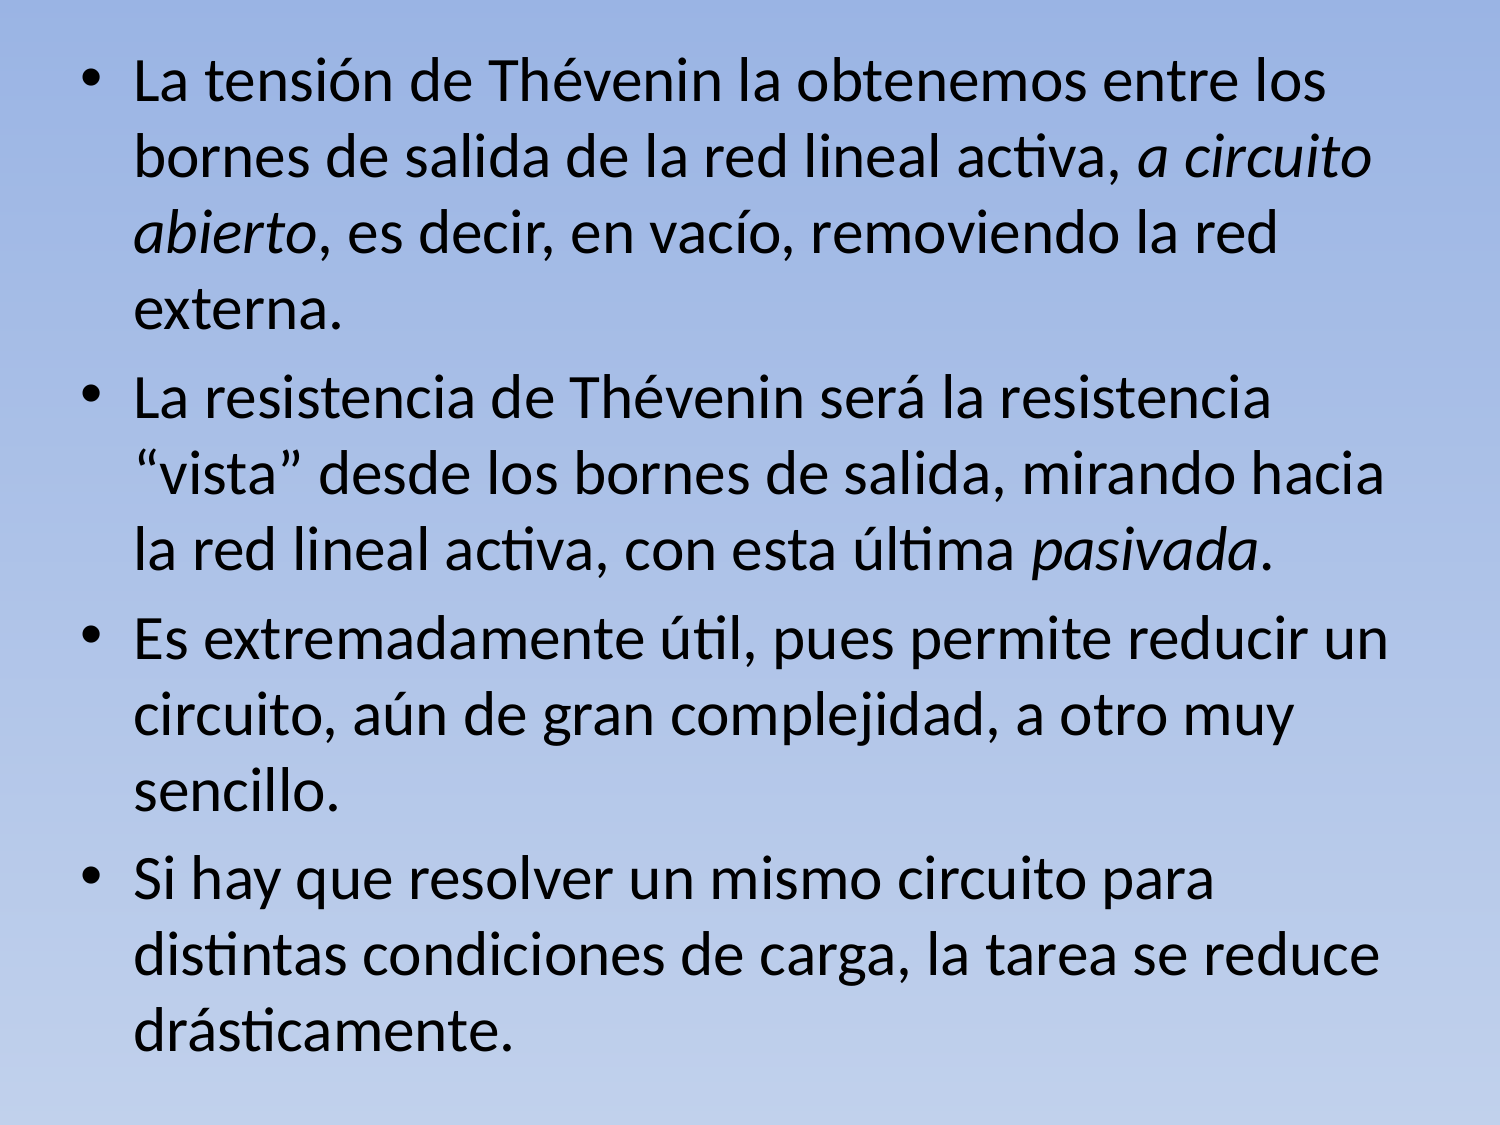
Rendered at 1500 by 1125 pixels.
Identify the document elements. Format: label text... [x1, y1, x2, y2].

list La tensión de Thévenin la obtenemos entre los bornes de salida de la red lineal activa, a circuito abierto, es decir, en vacío, removiendo la red externa. La resistencia de Thévenin será la resistencia “vista” desde los bornes de salida, mirando hacia la red lineal activa, con esta última pasivada. Es extremadamente útil, pues permite reducir un circuito, aún de gran complejidad, a otro muy sencillo. Si hay que resolver un mismo circuito para distintas condiciones de carga, la tarea se reduce drásticamente. [64, 30, 1415, 1106]
